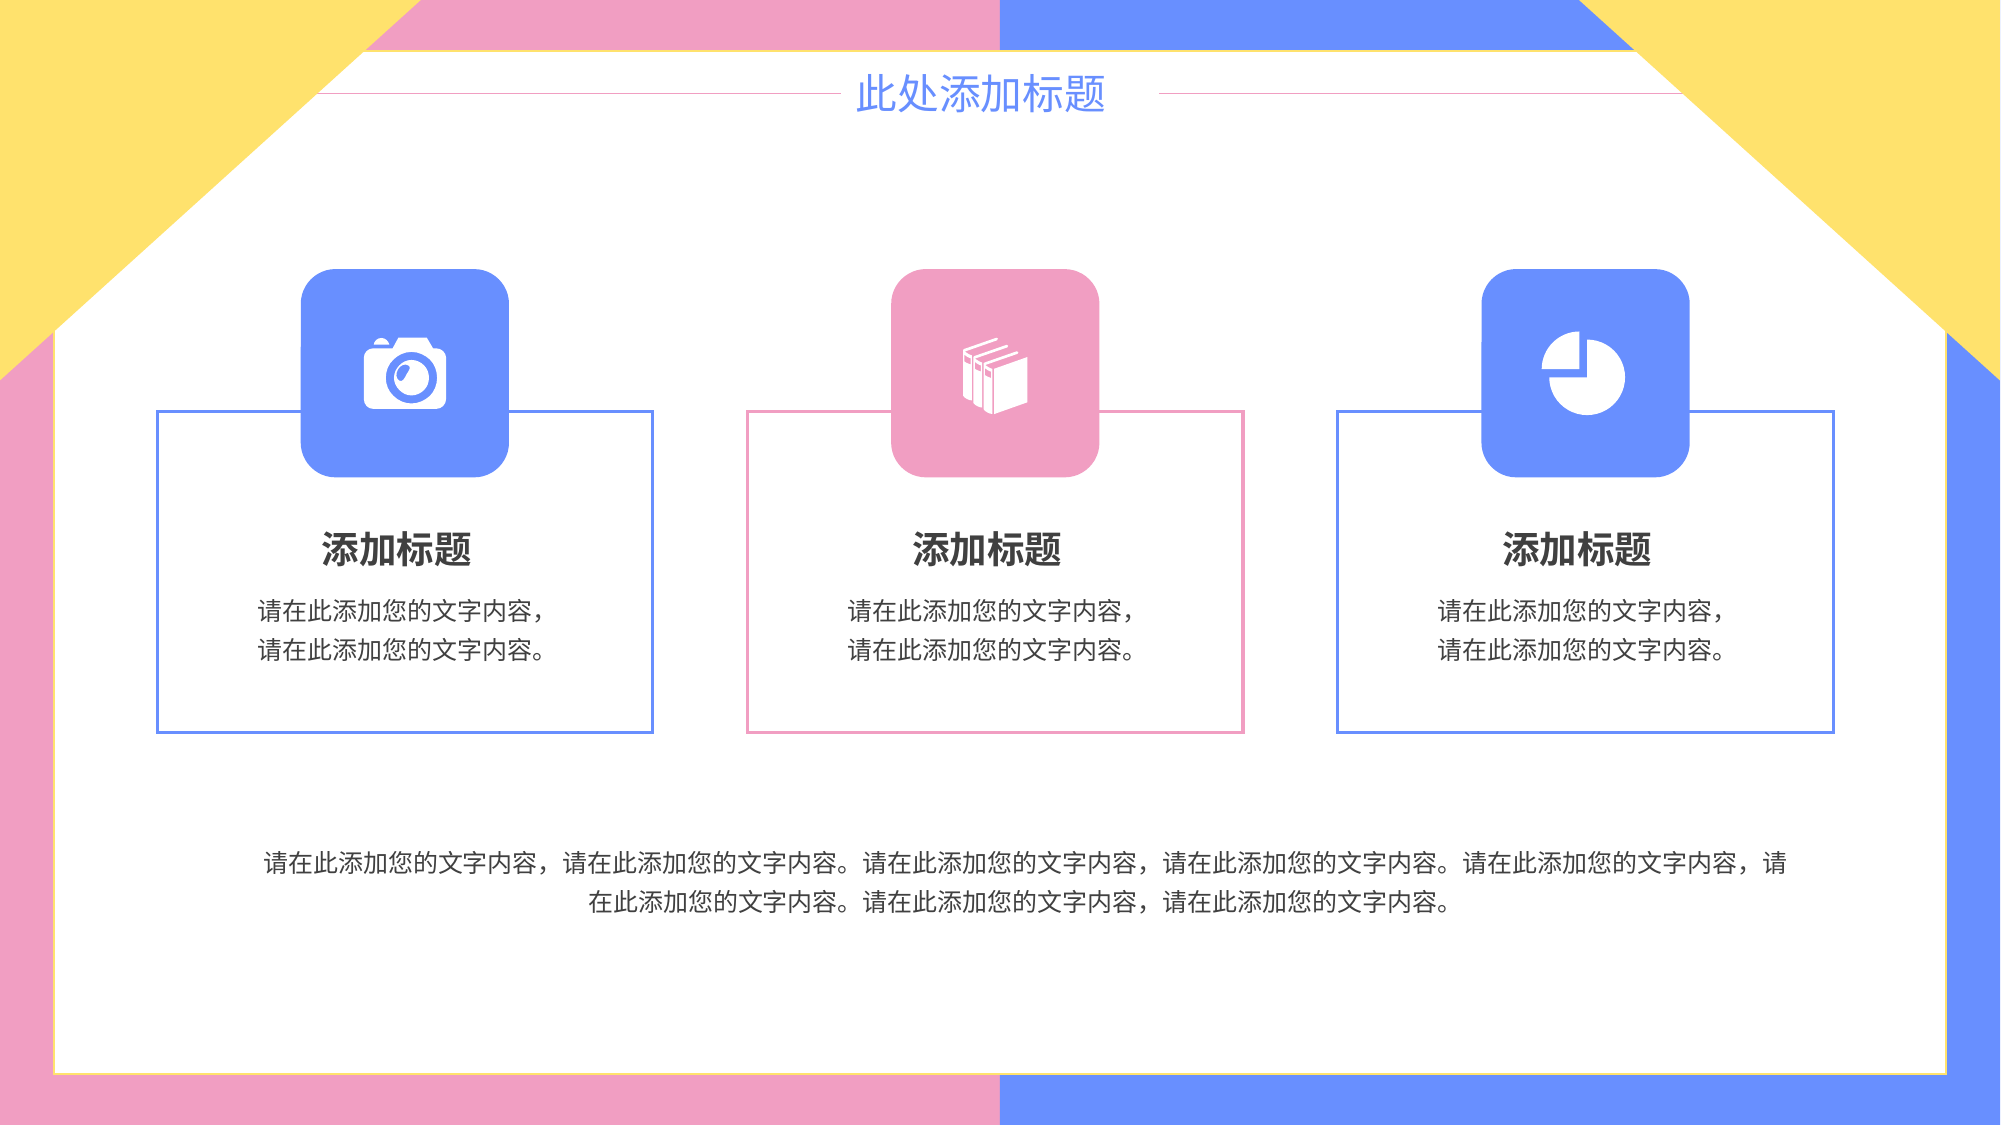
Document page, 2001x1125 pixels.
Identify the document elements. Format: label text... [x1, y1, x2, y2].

text_box [0, 94, 319, 382]
text_box 添加标题 [897, 518, 1094, 579]
text_box 请在此添加您的文字内容，请在此添加您的文字内容。 [242, 579, 568, 672]
text_box [1337, 410, 1834, 733]
text_box [156, 410, 654, 733]
text_box 请在此添加您的文字内容，请在此添加您的文字内容。请在此添加您的文字内容，请在此添加您的文字内容。请在此添加您的文字内容，请在此添加您的文字内容。请在此添加您的文字内容，请在此添加您的文字内容。 [242, 830, 1809, 924]
text_box [963, 337, 998, 401]
text_box [890, 268, 1101, 479]
text_box [0, 0, 423, 93]
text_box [1541, 331, 1626, 416]
text_box [1577, 0, 2000, 93]
text_box [299, 268, 511, 479]
text_box [973, 344, 1019, 414]
text_box 请在此添加您的文字内容，请在此添加您的文字内容。 [832, 579, 1158, 672]
text_box 添加标题 [1487, 518, 1684, 579]
text_box 此处添加标题 [840, 60, 1160, 126]
text_box 请在此添加您的文字内容，请在此添加您的文字内容。 [1423, 579, 1748, 672]
text_box [363, 337, 447, 409]
text_box [1681, 94, 2000, 382]
text_box [994, 356, 1028, 415]
text_box [747, 410, 1244, 733]
text_box [1480, 268, 1691, 479]
text_box 添加标题 [307, 518, 503, 579]
